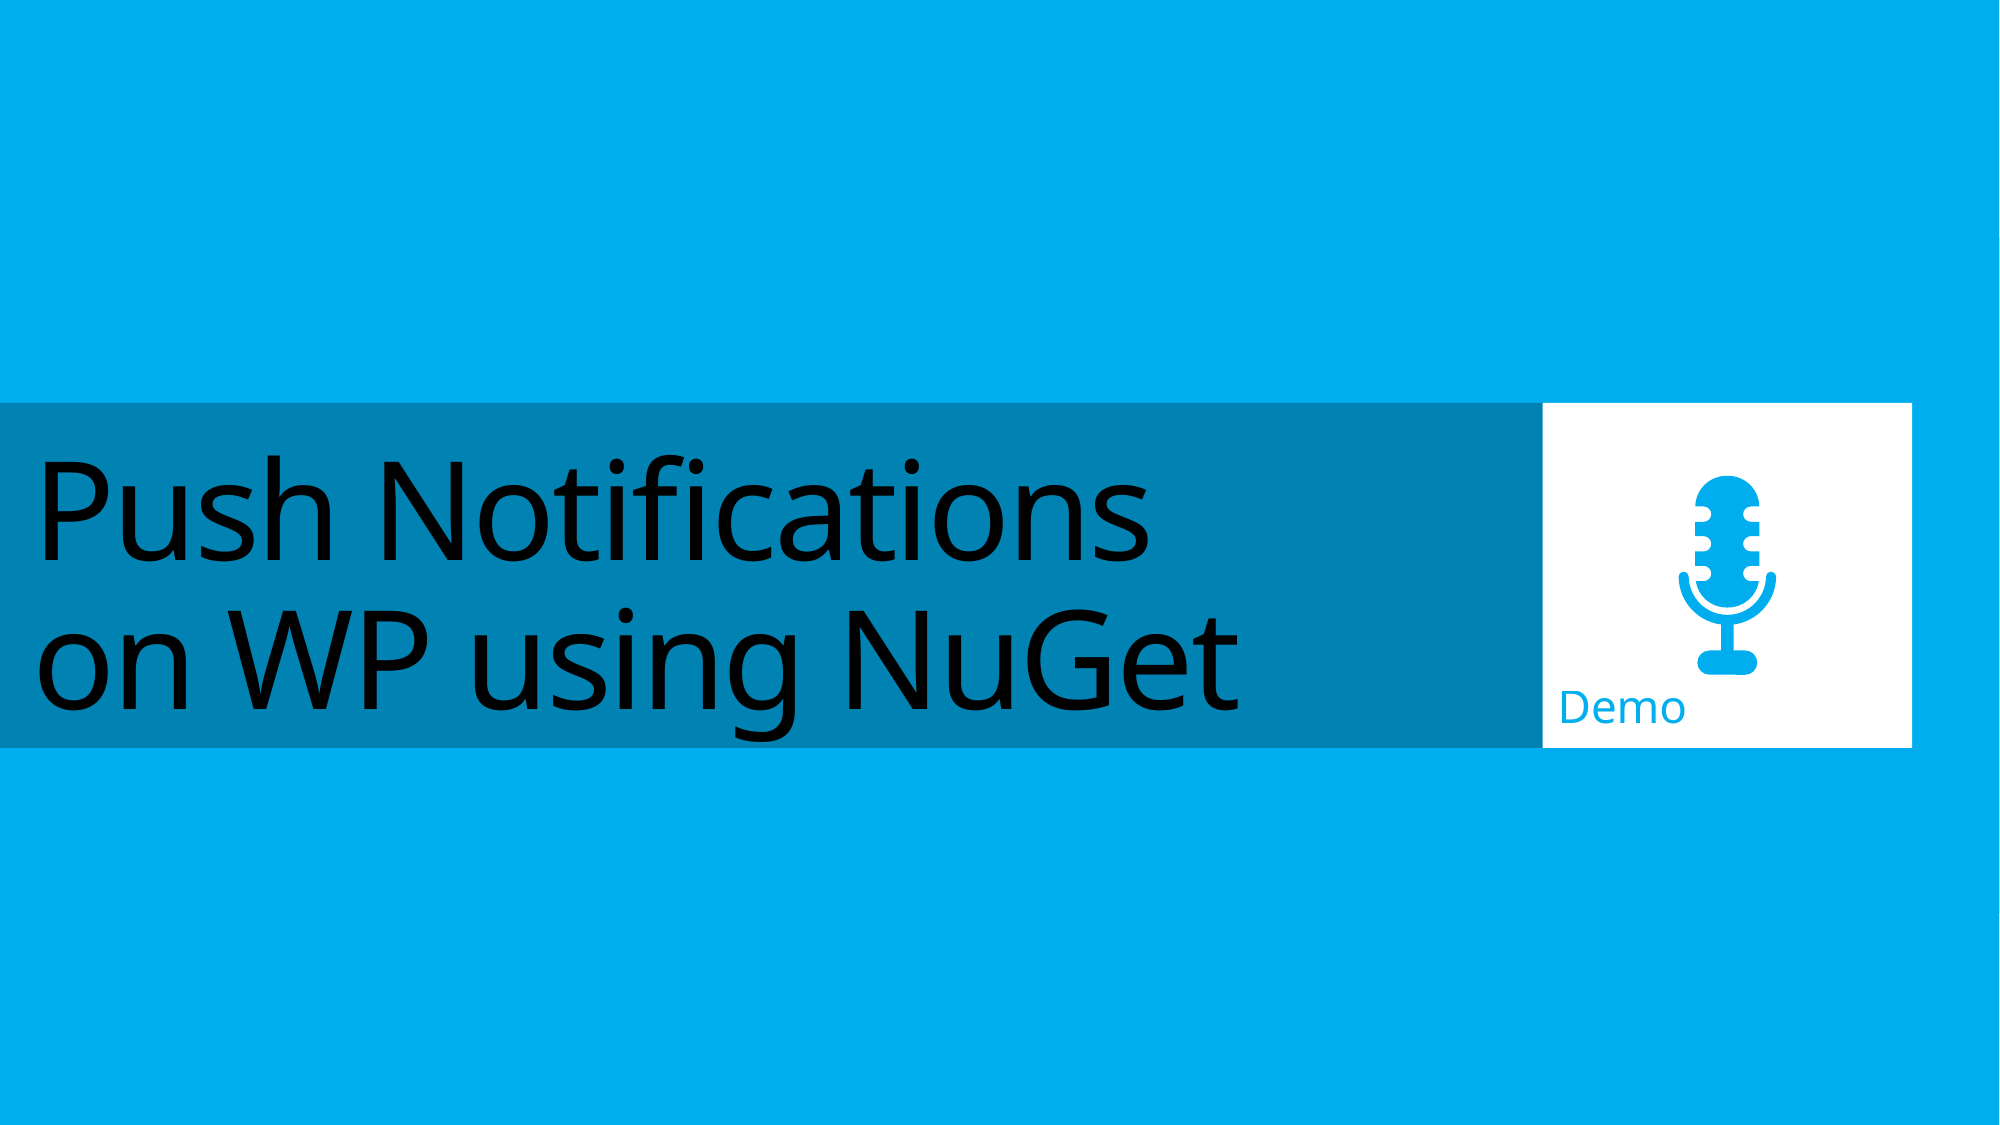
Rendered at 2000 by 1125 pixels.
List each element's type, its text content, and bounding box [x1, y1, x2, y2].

title Push Notifications on WP using NuGet [32, 439, 1542, 739]
text_box [0, 402, 1542, 749]
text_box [1542, 237, 2000, 914]
